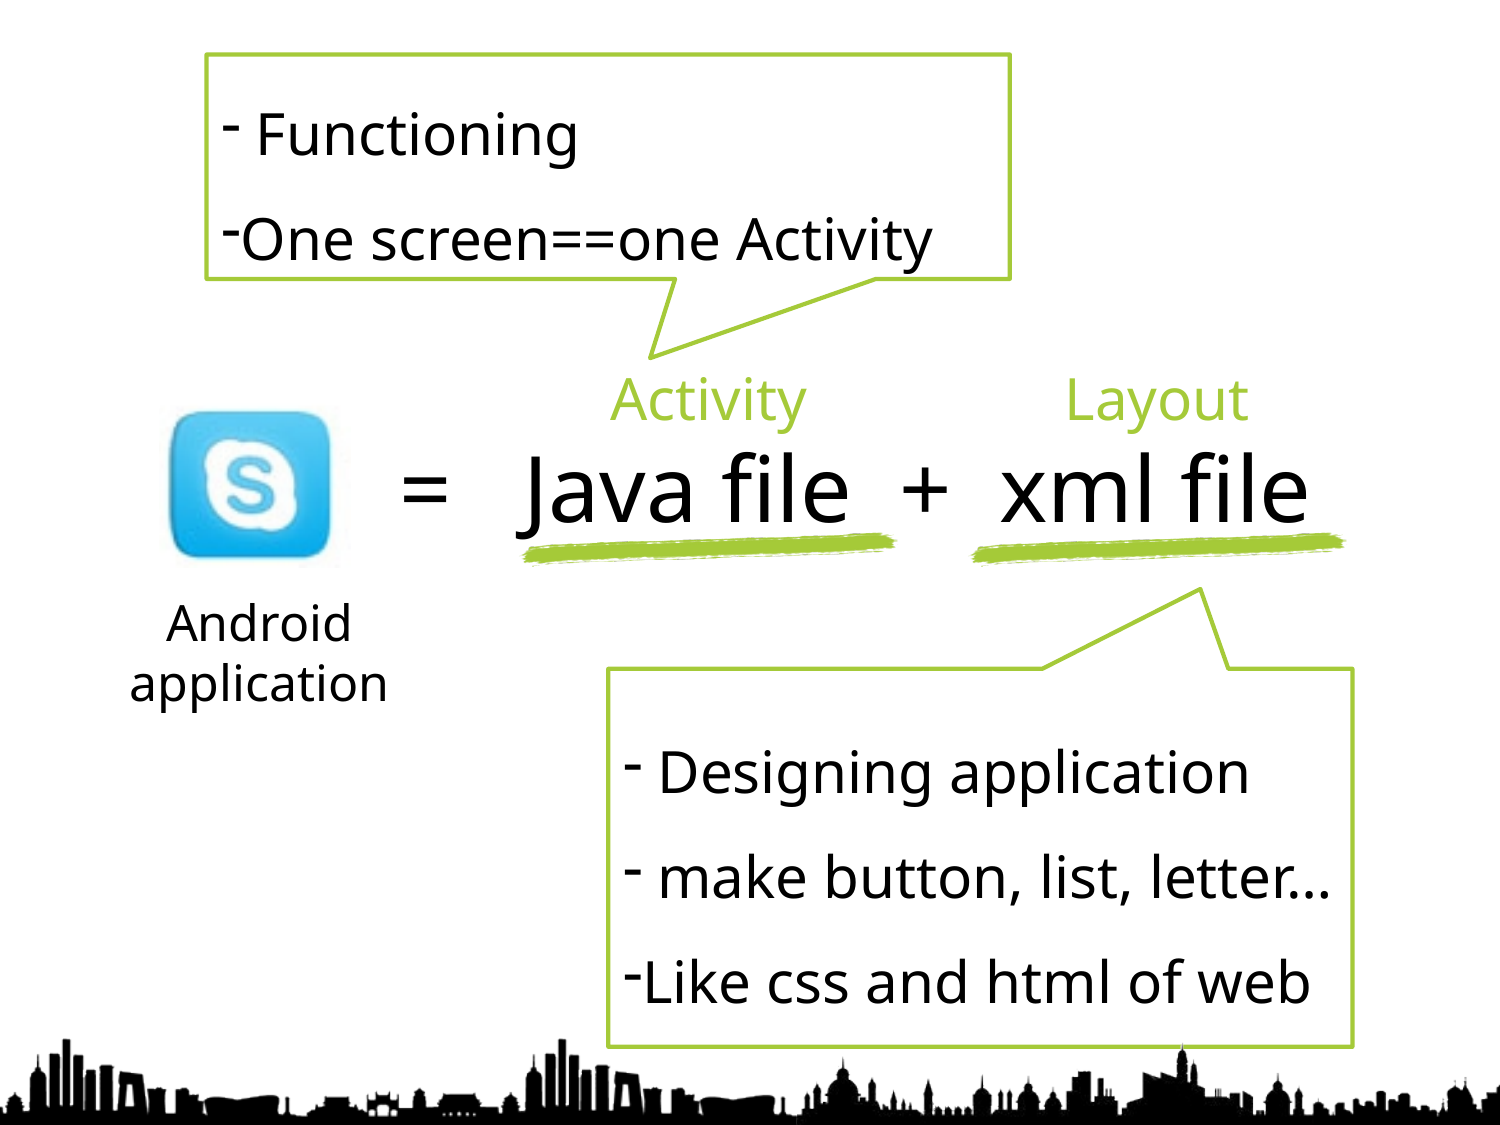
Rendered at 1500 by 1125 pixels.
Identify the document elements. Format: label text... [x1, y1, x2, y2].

text_box Layout [998, 361, 1317, 433]
picture [513, 526, 904, 572]
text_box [0, 1033, 1500, 1125]
text_box Activity [549, 361, 869, 433]
text_box = Java file + xml file [383, 397, 1329, 575]
picture [962, 526, 1353, 572]
text_box Designing application make button, list, letter… Like css and html of web [606, 587, 1355, 1032]
picture [159, 396, 351, 568]
text_box Android application [100, 574, 420, 728]
text_box Functioning One screen==one Activity [204, 52, 1012, 361]
